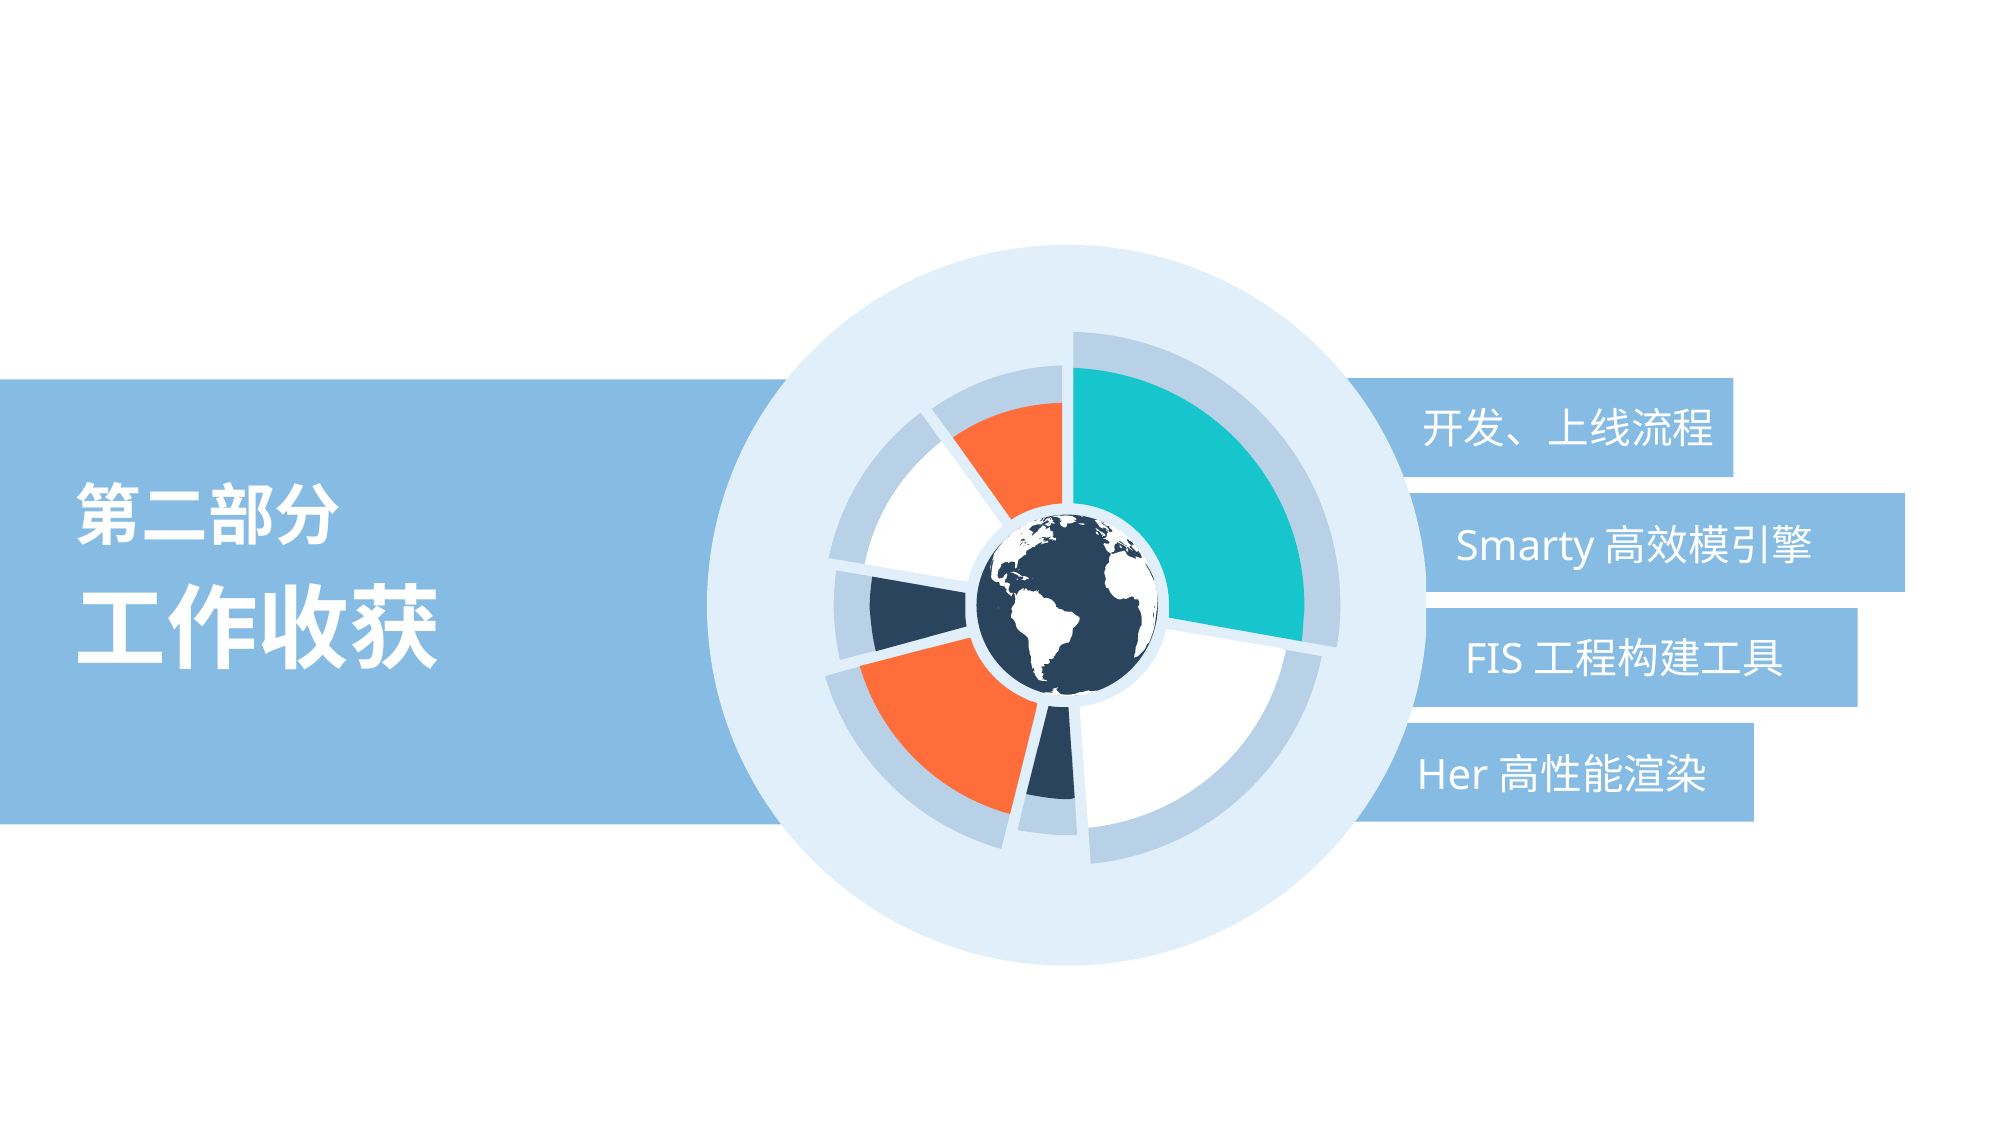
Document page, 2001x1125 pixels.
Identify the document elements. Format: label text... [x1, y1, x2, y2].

picture [706, 243, 1427, 967]
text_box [59, 465, 672, 741]
text_box Her高性能渲染 [1427, 740, 1736, 806]
text_box [1427, 377, 1734, 478]
text_box [0, 378, 706, 825]
text_box FIS工程构建工具 [1449, 624, 1820, 690]
text_box [1427, 722, 1755, 823]
text_box 开发、上线流程 [1427, 394, 1731, 460]
text_box [1427, 607, 1859, 708]
text_box [1427, 492, 1906, 593]
text_box Smarty高效模引擎 [1441, 511, 1888, 577]
